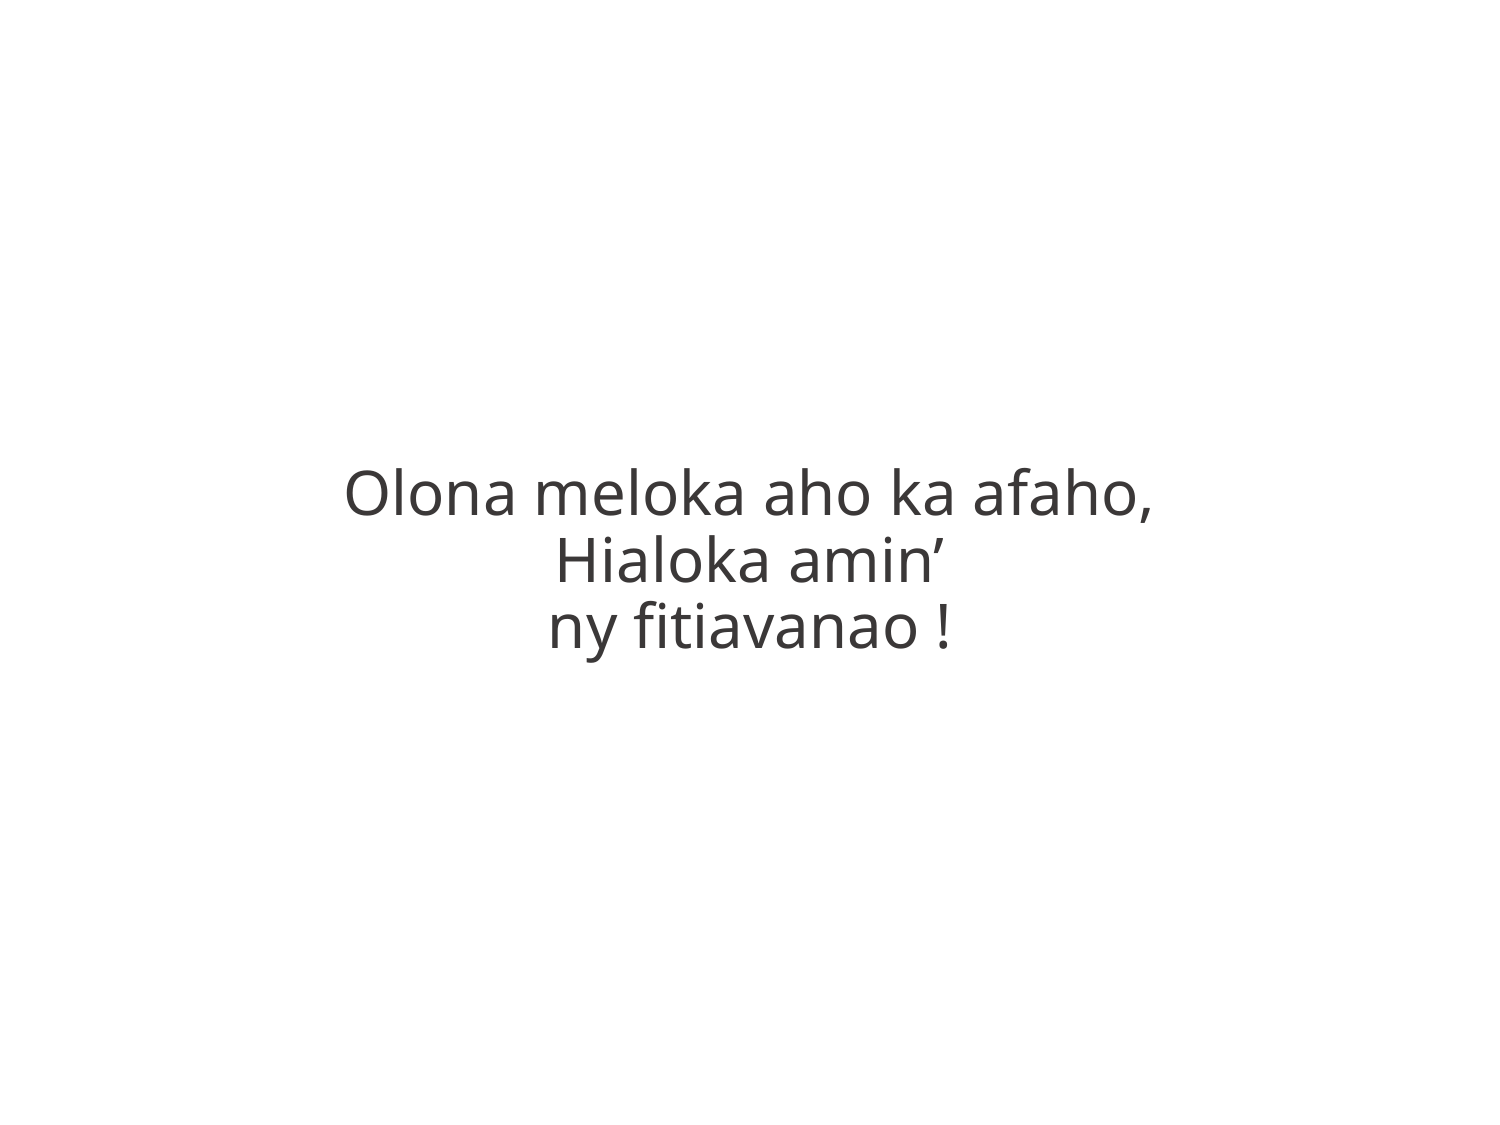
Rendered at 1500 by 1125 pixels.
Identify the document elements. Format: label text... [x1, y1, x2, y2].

title Olona meloka aho ka afaho, Hialoka amin’ ny fitiavanao ! [103, 453, 1397, 672]
